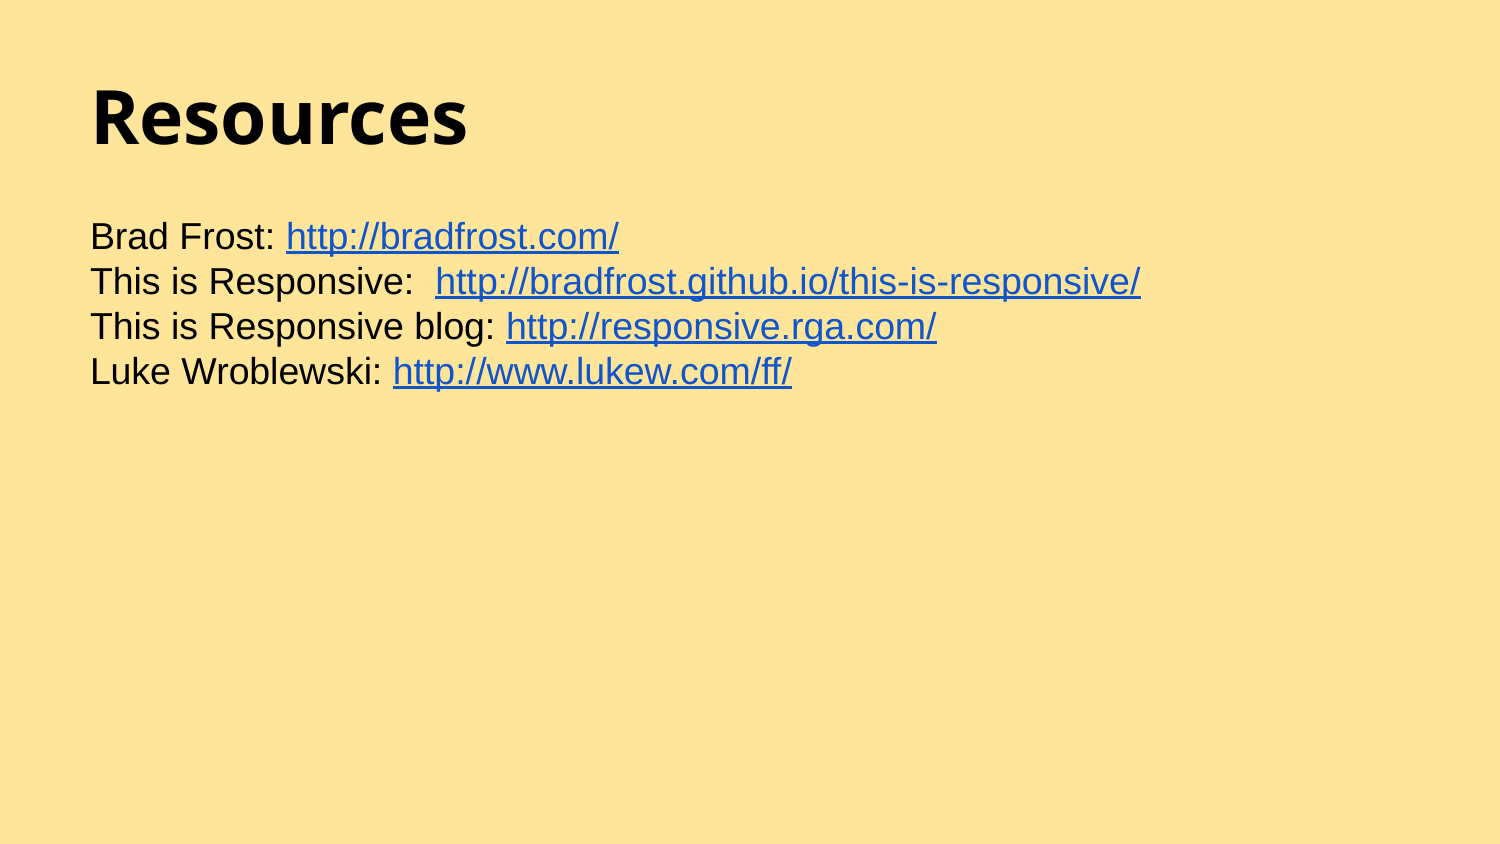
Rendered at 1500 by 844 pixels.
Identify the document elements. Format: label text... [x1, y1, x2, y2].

title Resources [75, 33, 1425, 175]
list Brad Frost: http://bradfrost.com/ This is Responsive: http://bradfrost.github.io/this-is-responsive/ This is Responsive blog: http://responsive.rga.com/ Luke Wroblewski: http://www.lukew.com/ff/ [75, 196, 1425, 808]
